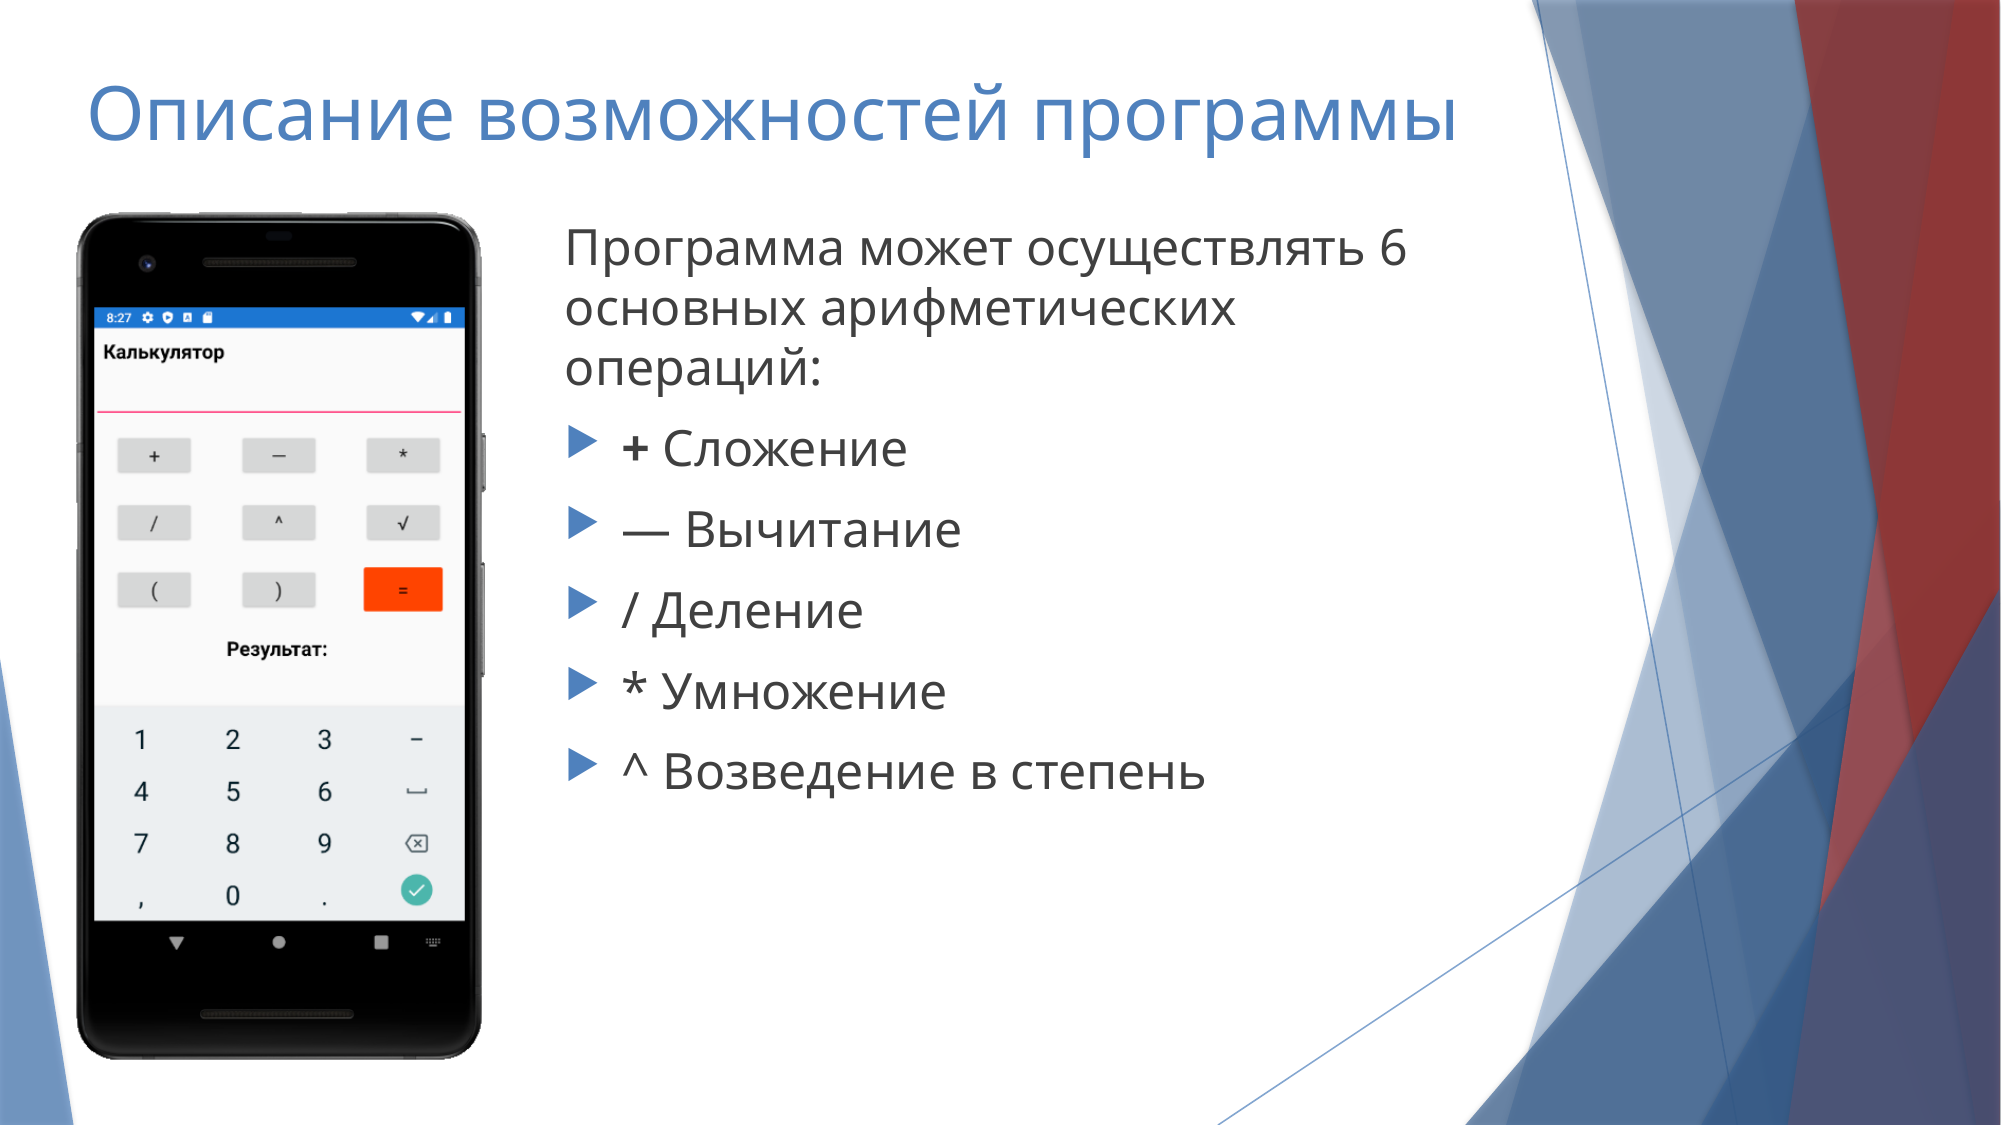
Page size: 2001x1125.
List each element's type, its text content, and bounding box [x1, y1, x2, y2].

list Программа может осуществлять 6 основных арифметических операций: + Сложение — Вычитание / Деление * Умножение ^ Возведение в степень [549, 208, 1522, 1065]
picture [70, 207, 486, 1066]
title Описание возможностей программы [71, 57, 1482, 275]
